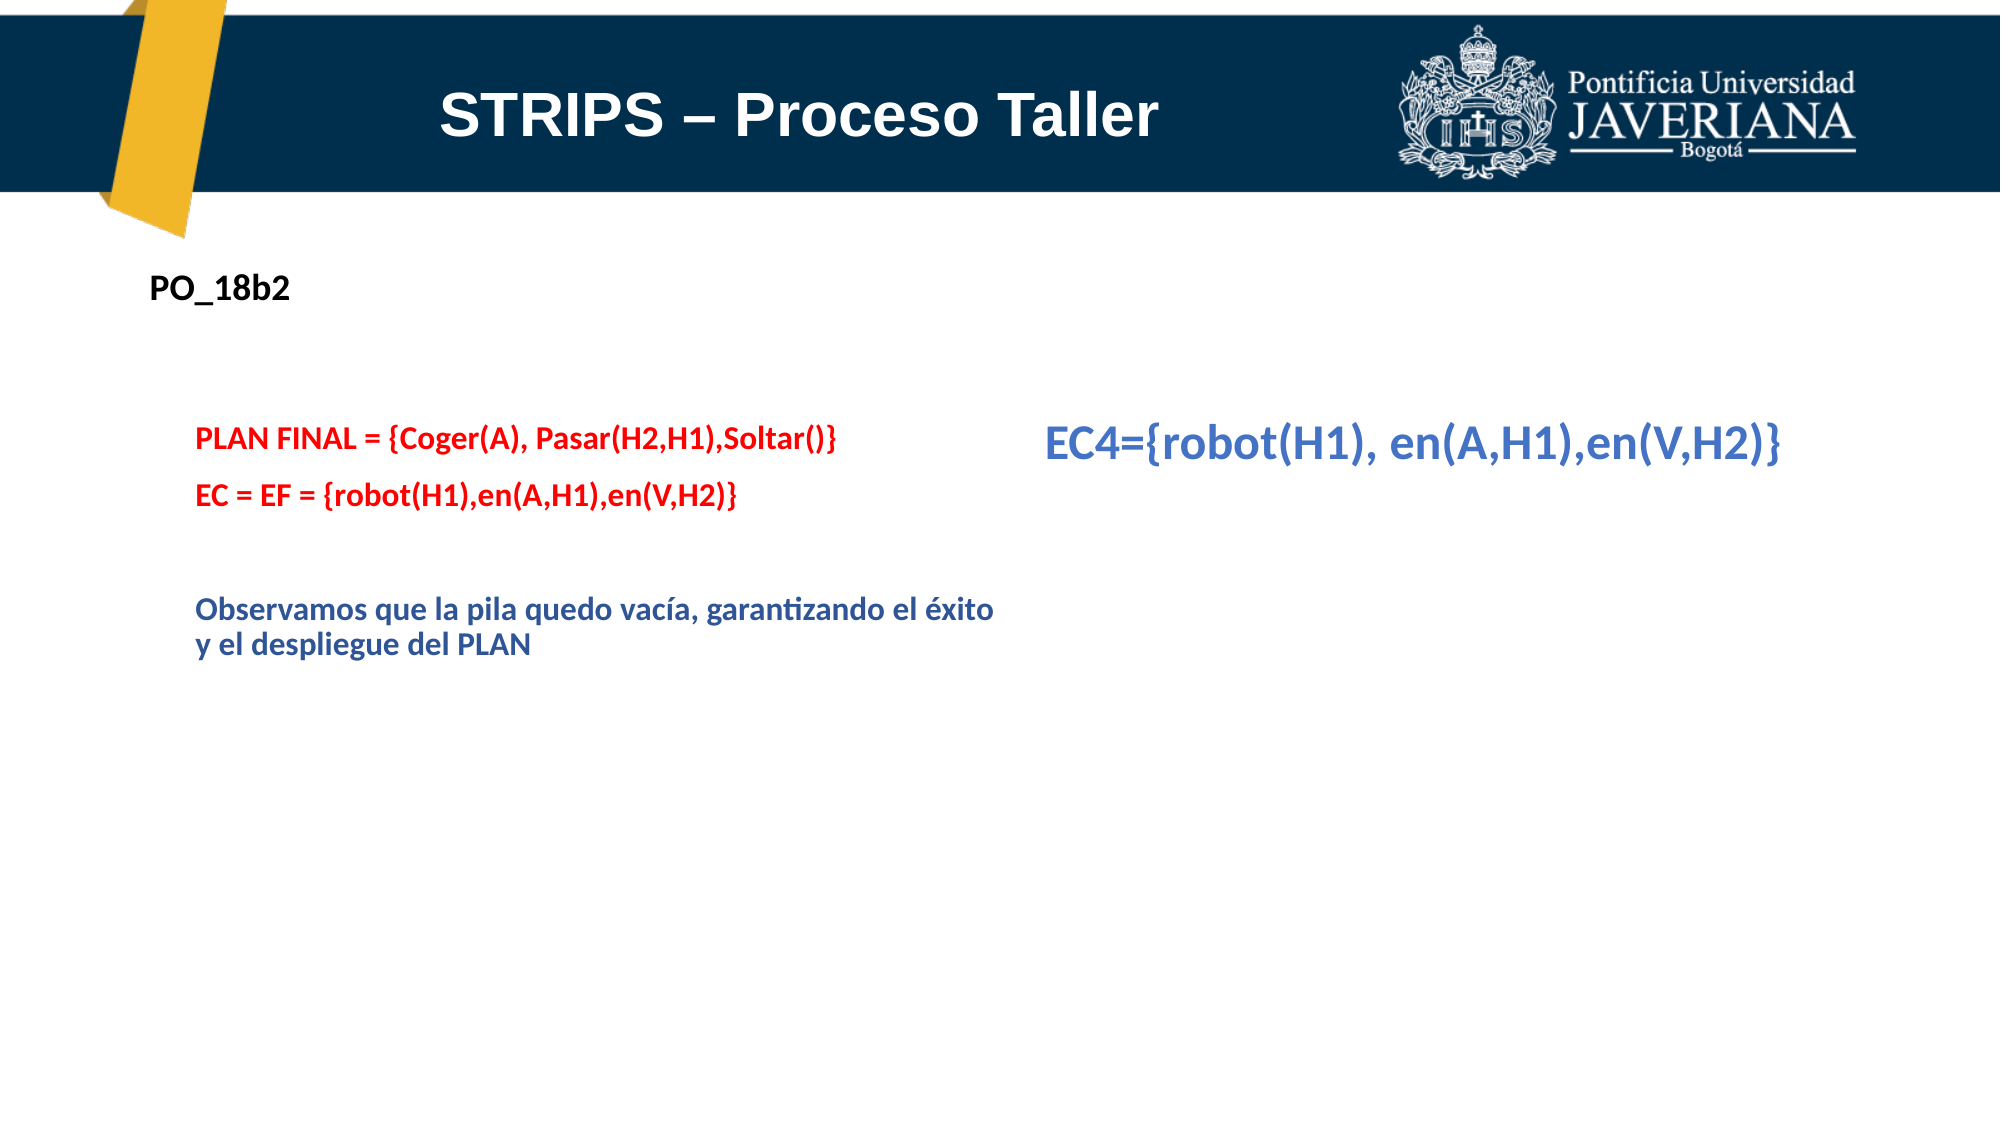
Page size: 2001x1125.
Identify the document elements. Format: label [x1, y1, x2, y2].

list [0, 0, 2000, 1100]
